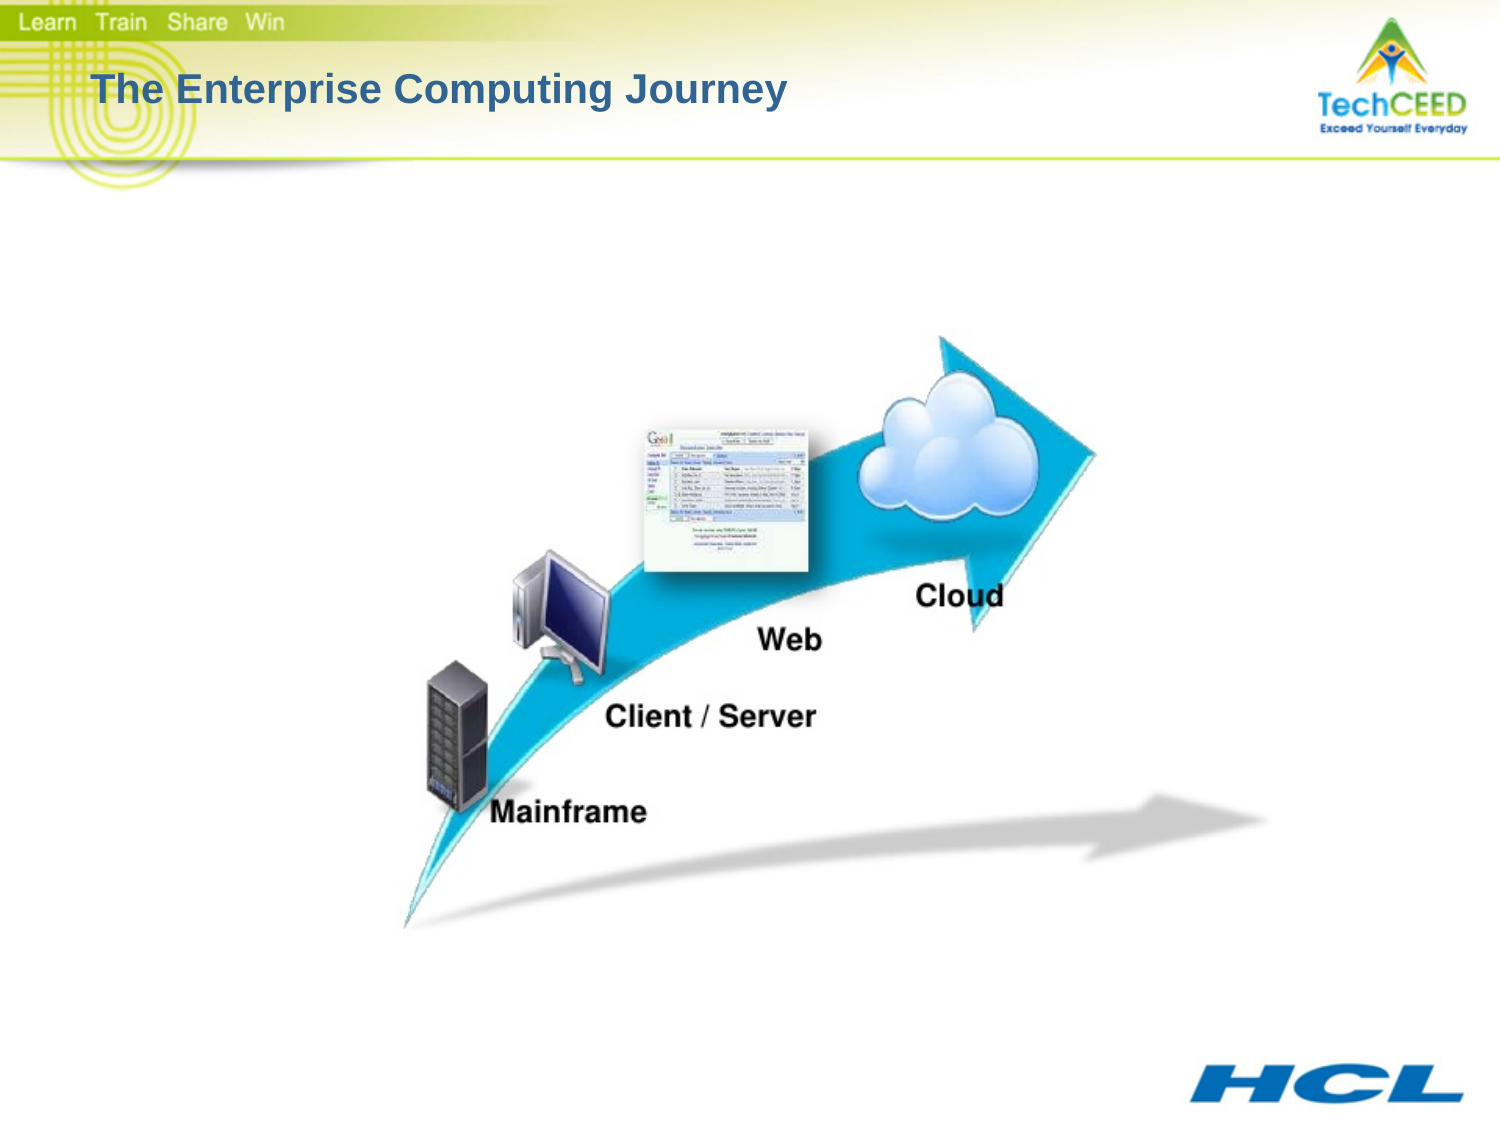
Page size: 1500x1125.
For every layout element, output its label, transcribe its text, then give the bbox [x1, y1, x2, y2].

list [216, 316, 1284, 951]
picture [0, 0, 1500, 1125]
title The Enterprise Computing Journey [74, 24, 1151, 150]
